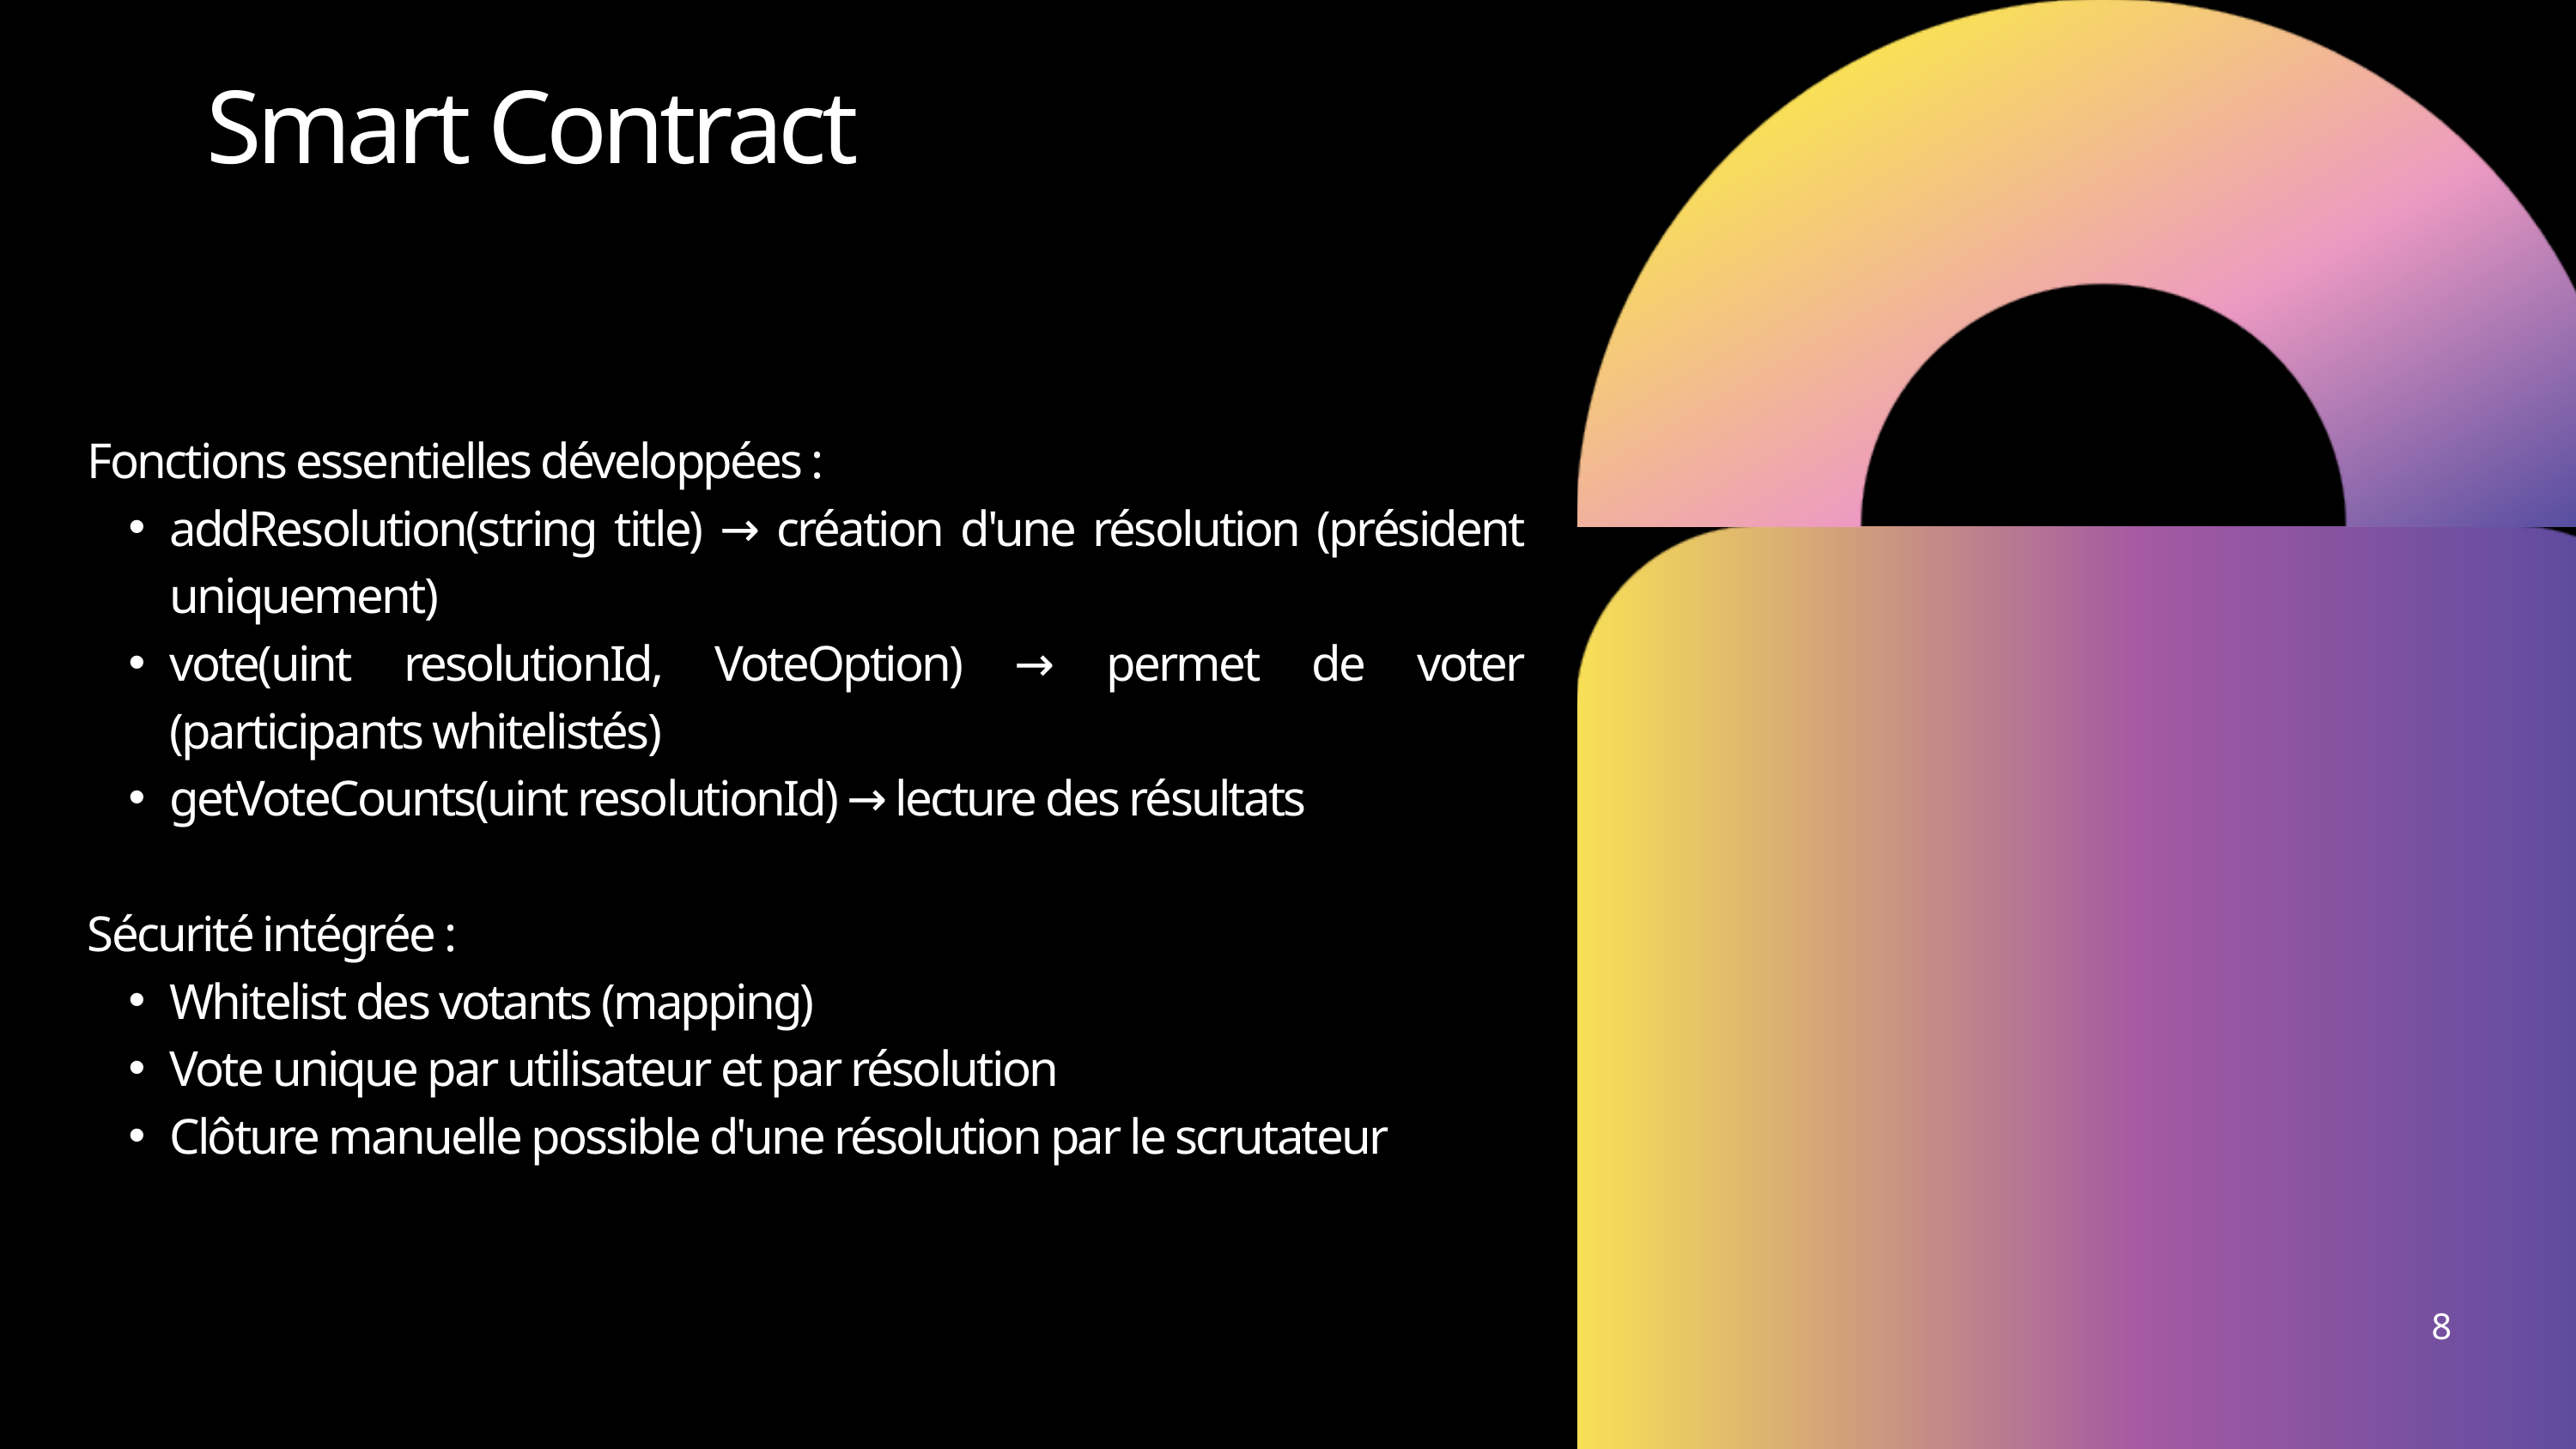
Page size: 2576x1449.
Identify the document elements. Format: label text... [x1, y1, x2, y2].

text_box 8 [2431, 1296, 2452, 1348]
text_box Smart Contract [206, 42, 1523, 185]
text_box [1577, 0, 2576, 527]
text_box Fonctions essentielles développées : addResolution(string title) → création d'une résolution (président uniquement) vote(uint resolutionId, VoteOption) → permet de voter (participants whitelistés) getVoteCounts(uint resolutionId) → lecture des résultats Sécurité intégrée : Whitelist des votants (mapping) Vote unique par utilisateur et par résolution Clôture manuelle possible d'une résolution par le scrutateur [87, 420, 1523, 1300]
text_box [1577, 527, 2576, 1449]
